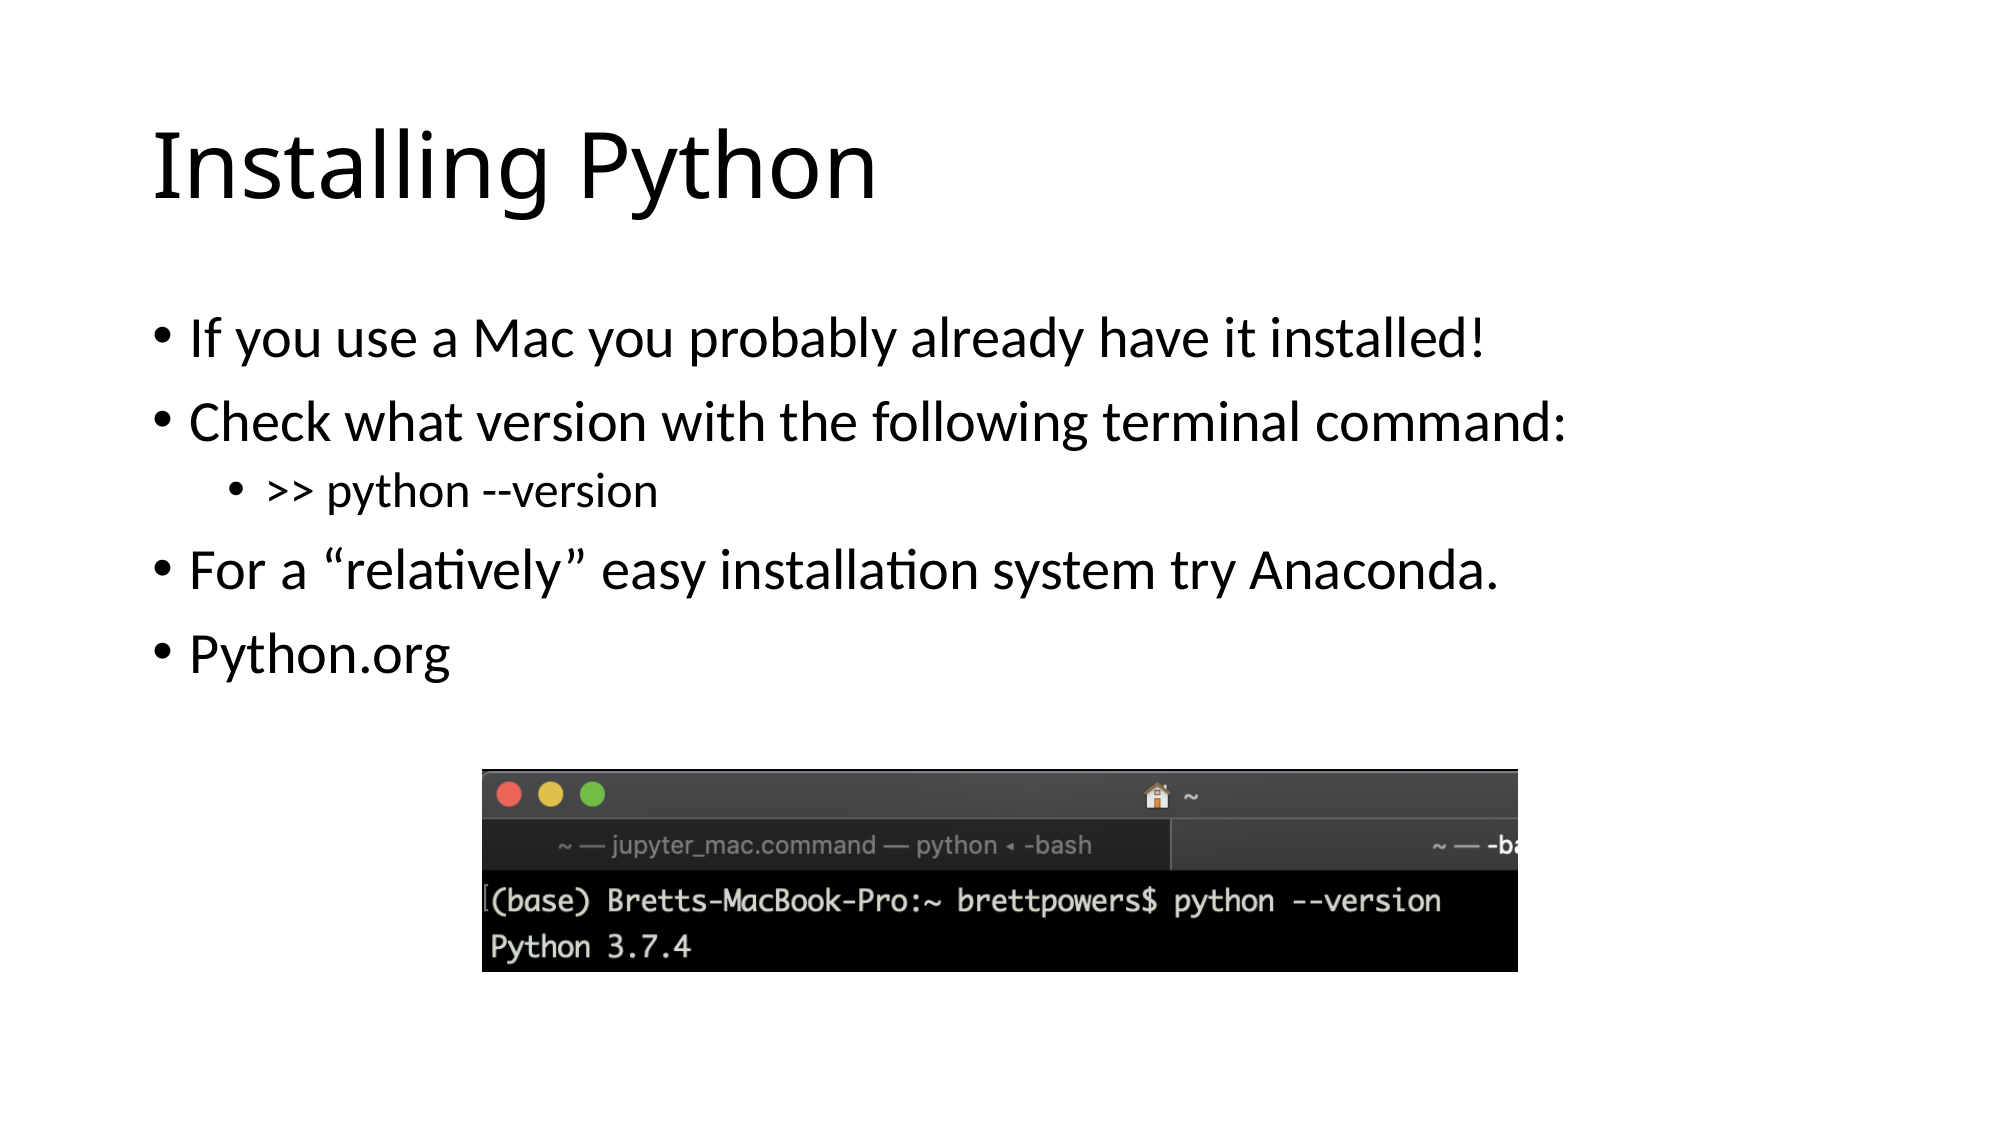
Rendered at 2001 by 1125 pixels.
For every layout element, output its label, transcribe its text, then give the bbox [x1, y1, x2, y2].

picture [482, 769, 1518, 972]
title Installing Python [137, 59, 1863, 278]
list If you use a Mac you probably already have it installed! Check what version with the following terminal command: >> python --version For a “relatively” easy installation system try Anaconda. Python.org [137, 299, 1863, 1014]
